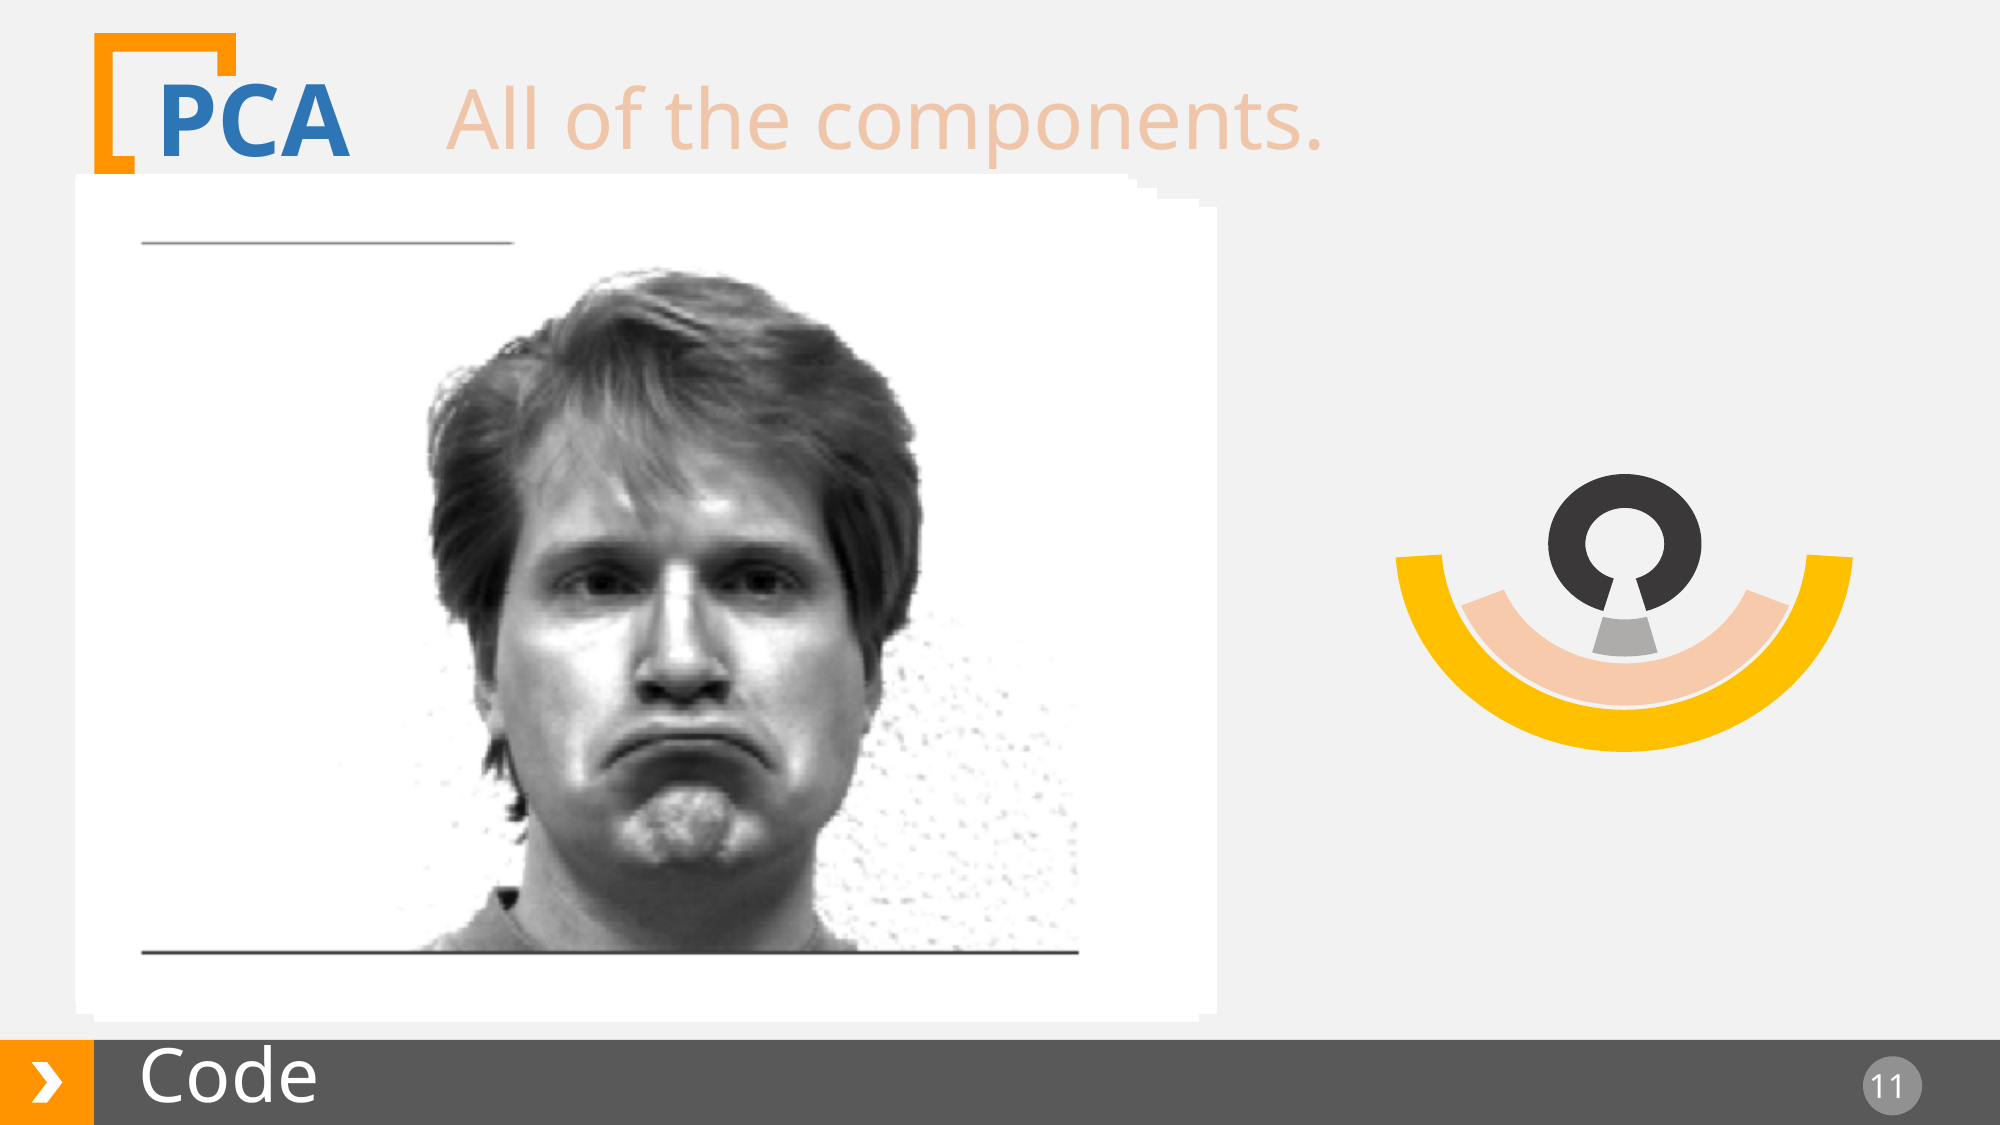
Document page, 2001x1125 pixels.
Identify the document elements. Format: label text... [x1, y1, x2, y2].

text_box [1394, 334, 1854, 753]
picture [75, 174, 1217, 1023]
text_box All of the components. [1120, 58, 1694, 174]
text_box PCA [140, 49, 1120, 173]
text_box Code [123, 1031, 939, 1125]
